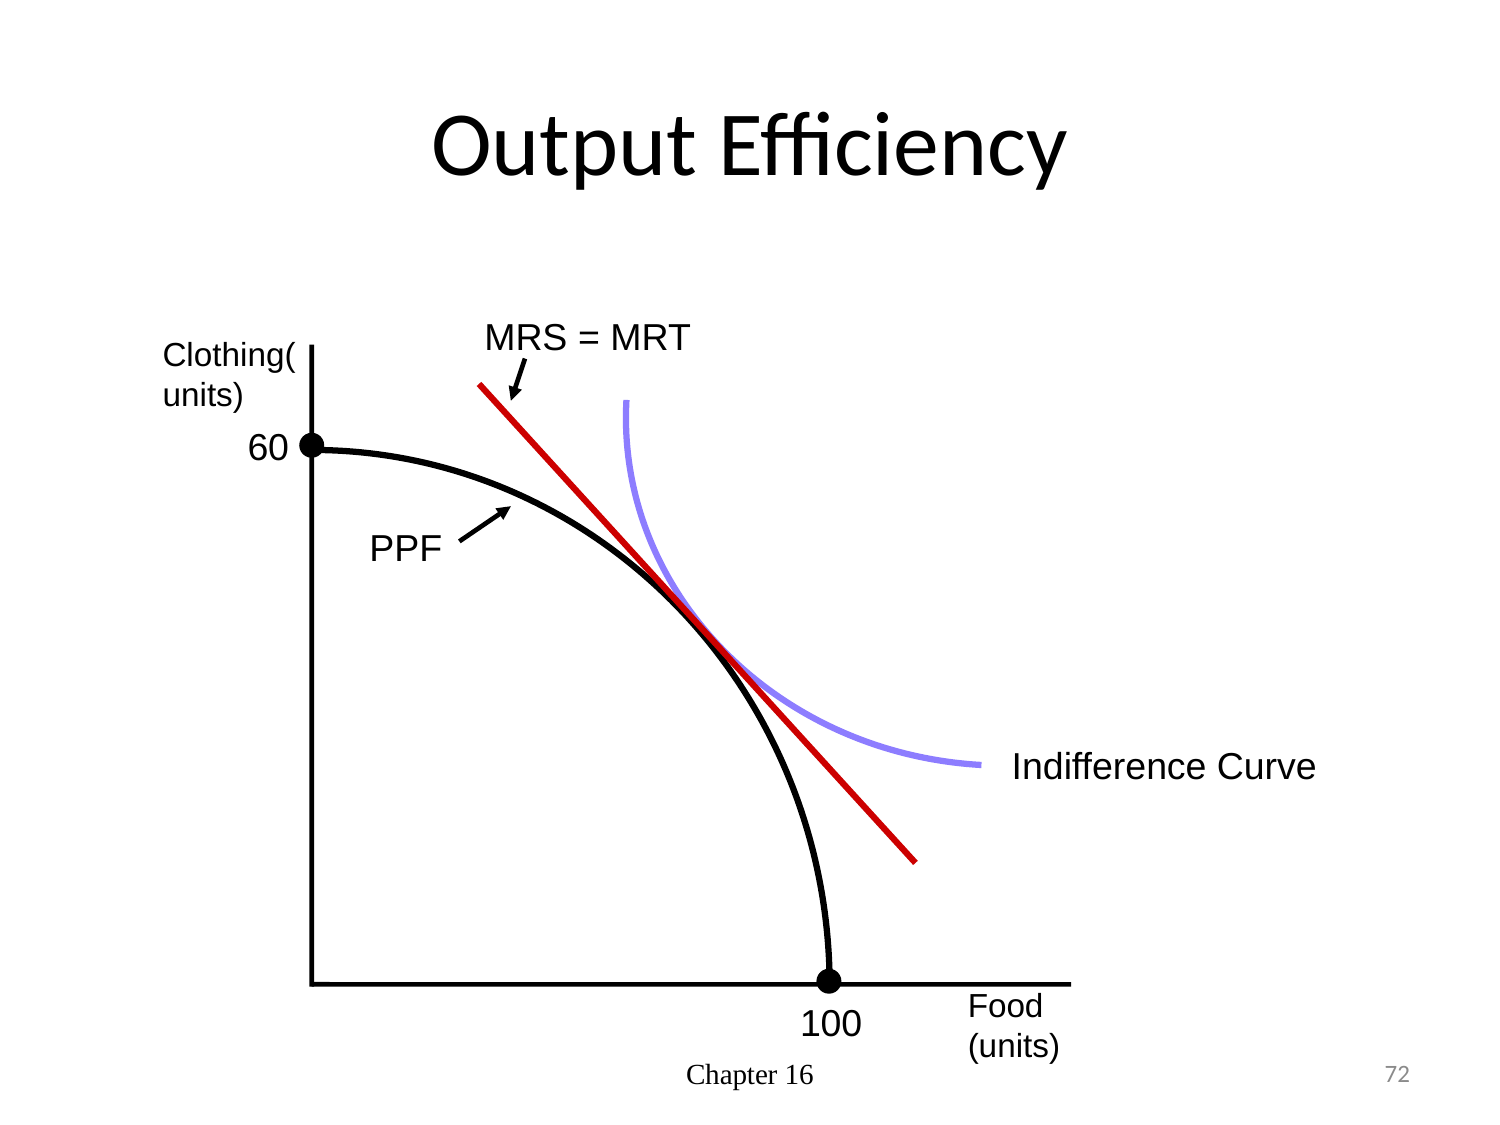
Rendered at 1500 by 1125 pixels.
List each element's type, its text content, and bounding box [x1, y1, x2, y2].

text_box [466, 305, 929, 851]
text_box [354, 506, 512, 577]
text_box [300, 433, 324, 458]
slide_number 72 [1074, 1042, 1425, 1103]
text_box [817, 969, 841, 993]
title Output Efficiency [75, 45, 1425, 233]
text_box 60 [232, 415, 308, 476]
text_box Food (units) [953, 976, 1125, 1072]
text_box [933, 409, 1394, 795]
footer Chapter 16 [512, 1042, 988, 1103]
text_box Clothing(units) [147, 325, 319, 421]
text_box 100 [785, 991, 896, 1052]
text_box [311, 450, 830, 987]
